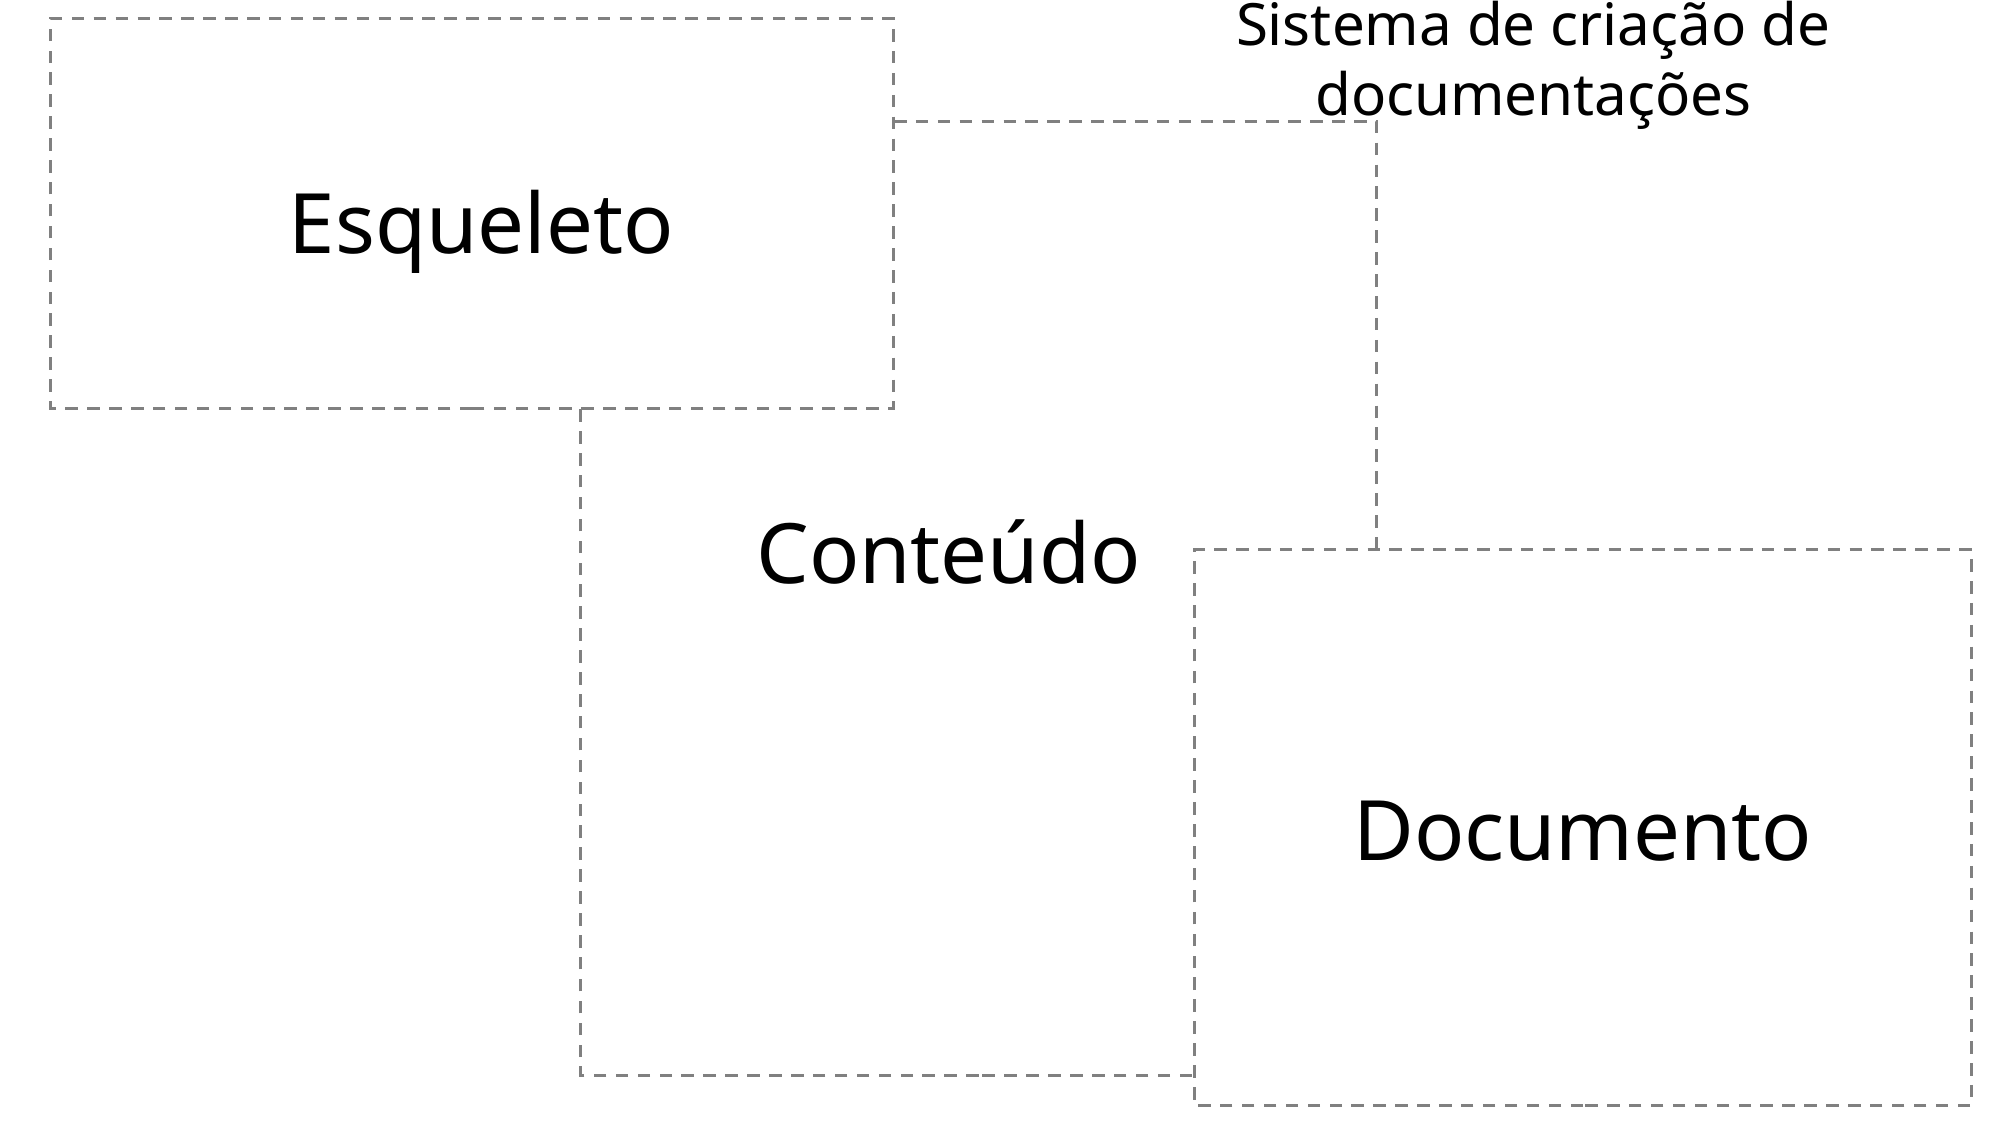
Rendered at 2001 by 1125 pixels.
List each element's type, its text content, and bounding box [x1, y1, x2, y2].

text_box Sistema de criação de documentações [1023, 0, 2000, 113]
text_box Documento [1305, 701, 1861, 954]
text_box Conteúdo [671, 424, 1227, 676]
text_box Esqueleto [203, 94, 759, 347]
text_box [49, 17, 895, 410]
text_box [1193, 548, 1973, 1107]
text_box [579, 120, 1378, 1077]
